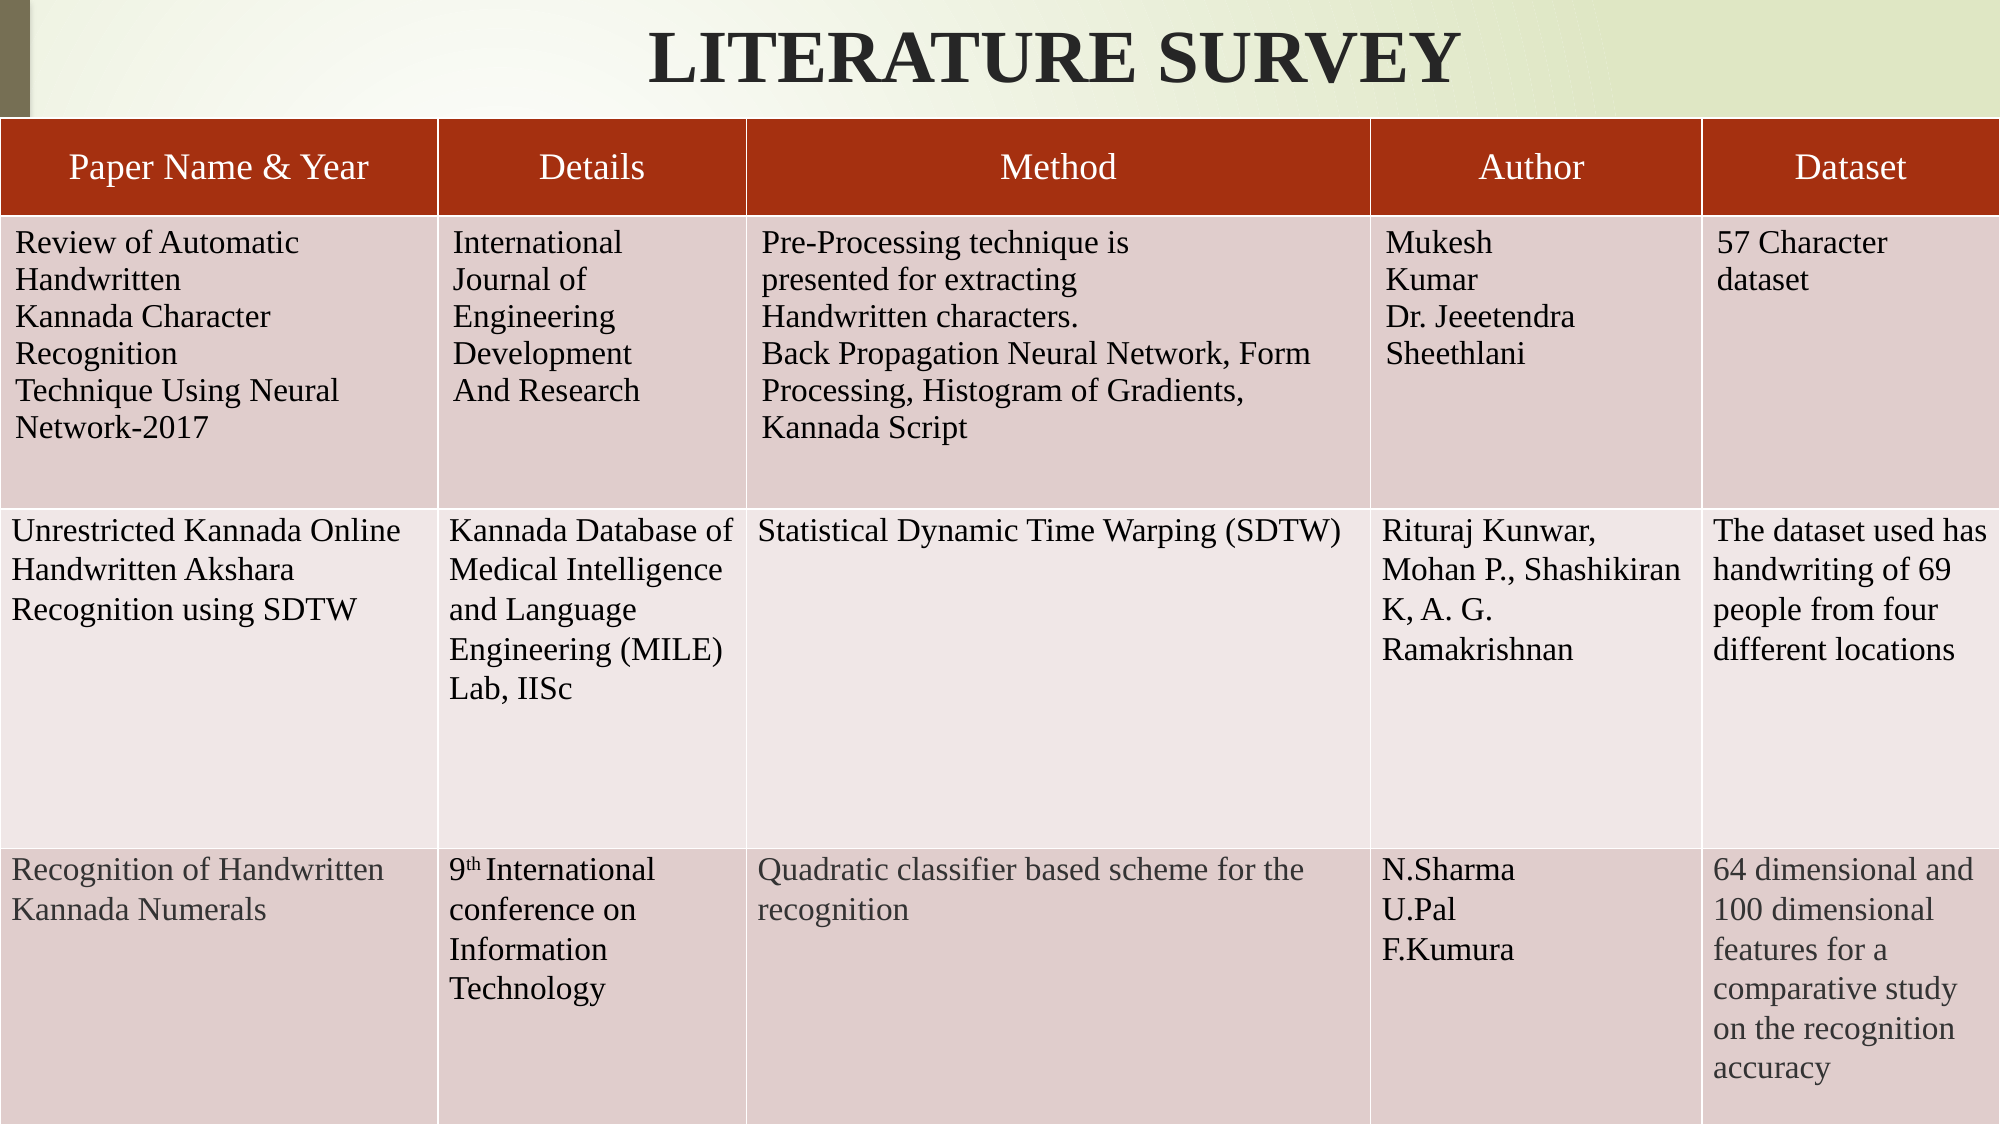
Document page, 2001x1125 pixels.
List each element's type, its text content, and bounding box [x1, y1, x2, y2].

table_header Author [1371, 119, 1701, 215]
table_header Paper Name & Year [1, 119, 437, 215]
table_cell Pre-Processing technique is presented for extracting Handwritten characters. Back Propagation Neural Network, Form Processing, Histogram of Gradients, Kannada Script [747, 217, 1370, 508]
table_header Dataset [1703, 119, 1999, 215]
table_cell Rituraj Kunwar, Mohan P., Shashikiran K, A. G. Ramakrishnan [1371, 510, 1701, 848]
table_cell Kannada Database of Medical Intelligence and Language Engineering (MILE) Lab, IISc [439, 510, 746, 848]
table_cell Recognition of Handwritten Kannada Numerals [1, 849, 437, 1124]
table_cell Statistical Dynamic Time Warping (SDTW) [747, 510, 1370, 848]
table_cell The dataset used has handwriting of 69 people from four different locations [1703, 510, 1999, 848]
table_cell 57 Character dataset [1703, 217, 1999, 508]
table_cell Review of Automatic Handwritten Kannada Character Recognition Technique Using Neural Network-2017 [1, 217, 437, 508]
table_cell N.Sharma U.Pal F.Kumura [1371, 849, 1701, 1124]
table_cell International Journal of Engineering Development And Research [439, 217, 746, 508]
title LITERATURE SURVEY [633, 0, 2000, 117]
table_header Method [747, 119, 1370, 215]
table_cell Unrestricted Kannada Online Handwritten Akshara Recognition using SDTW [1, 510, 437, 848]
table_cell Mukesh Kumar Dr. Jeeetendra Sheethlani [1371, 217, 1701, 508]
table_cell Quadratic classifier based scheme for the recognition [747, 849, 1370, 1124]
table_header Details [439, 119, 746, 215]
table_cell 9th International conference on Information Technology [439, 849, 746, 1124]
table_cell 64 dimensional and 100 dimensional features for a comparative study on the recognition accuracy [1703, 849, 1999, 1124]
